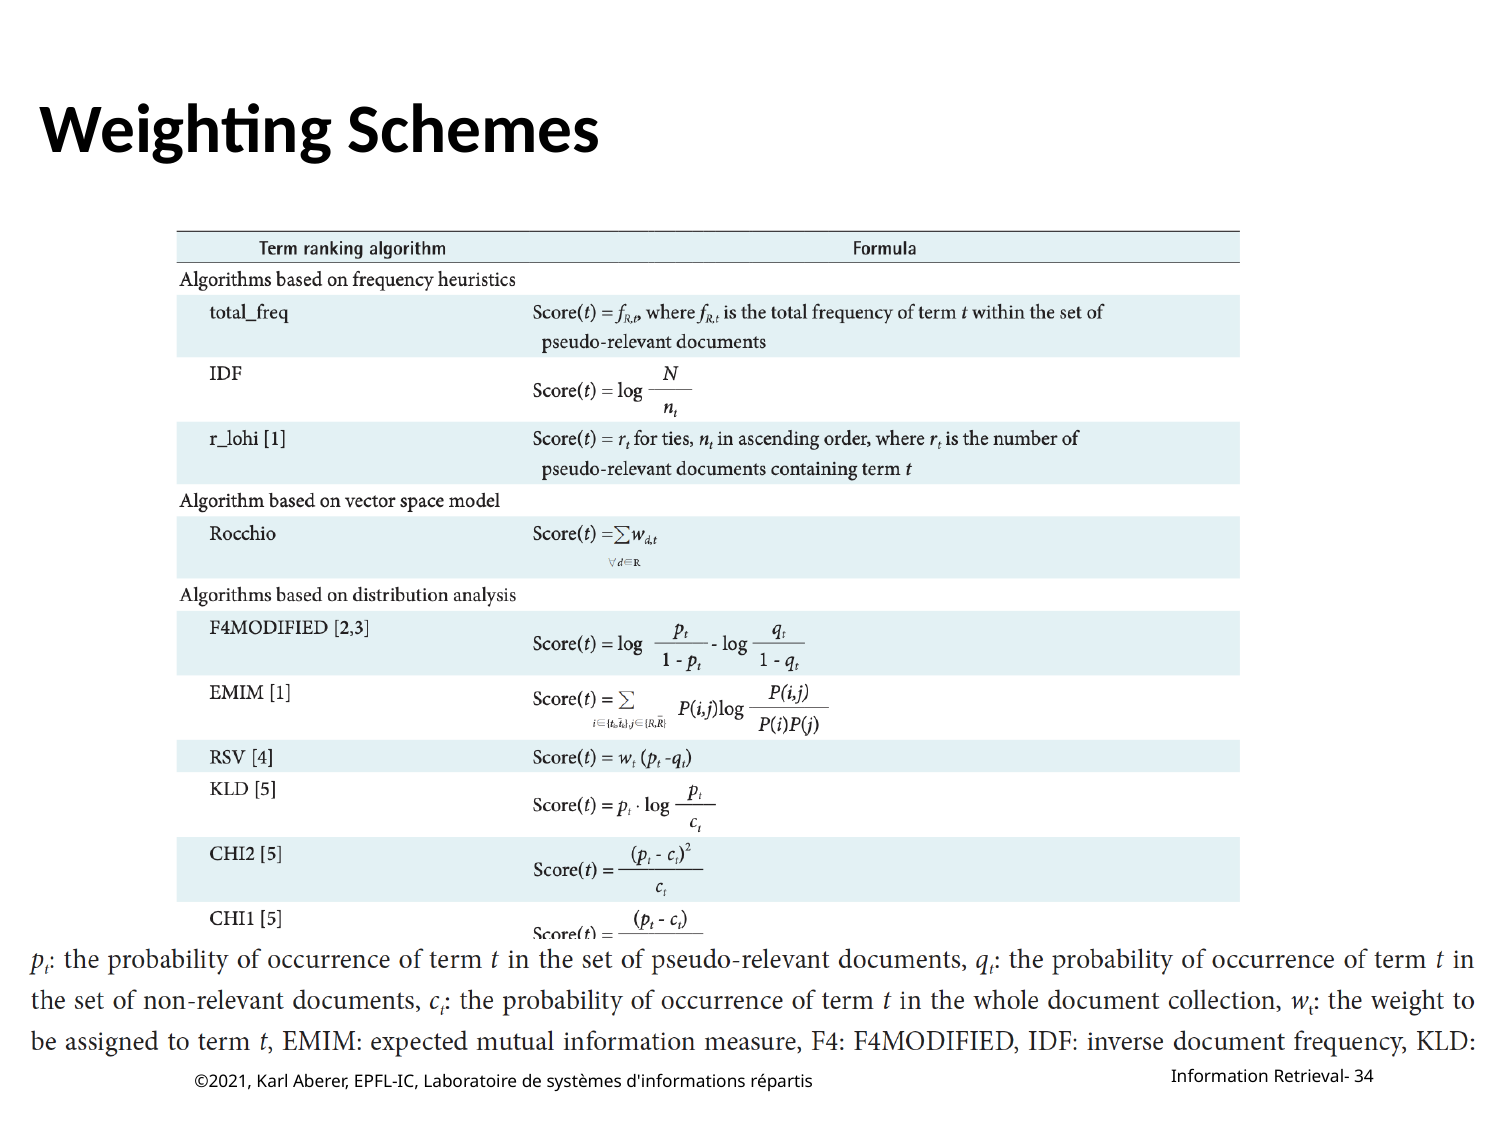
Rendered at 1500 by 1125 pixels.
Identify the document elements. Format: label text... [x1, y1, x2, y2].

footer ©2021, Karl Aberer, EPFL-IC, Laboratoire de systèmes d'informations répartis [24, 1076, 988, 1101]
picture [3, 939, 1500, 1068]
title Weighting Schemes [24, 50, 1388, 200]
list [158, 219, 1264, 938]
